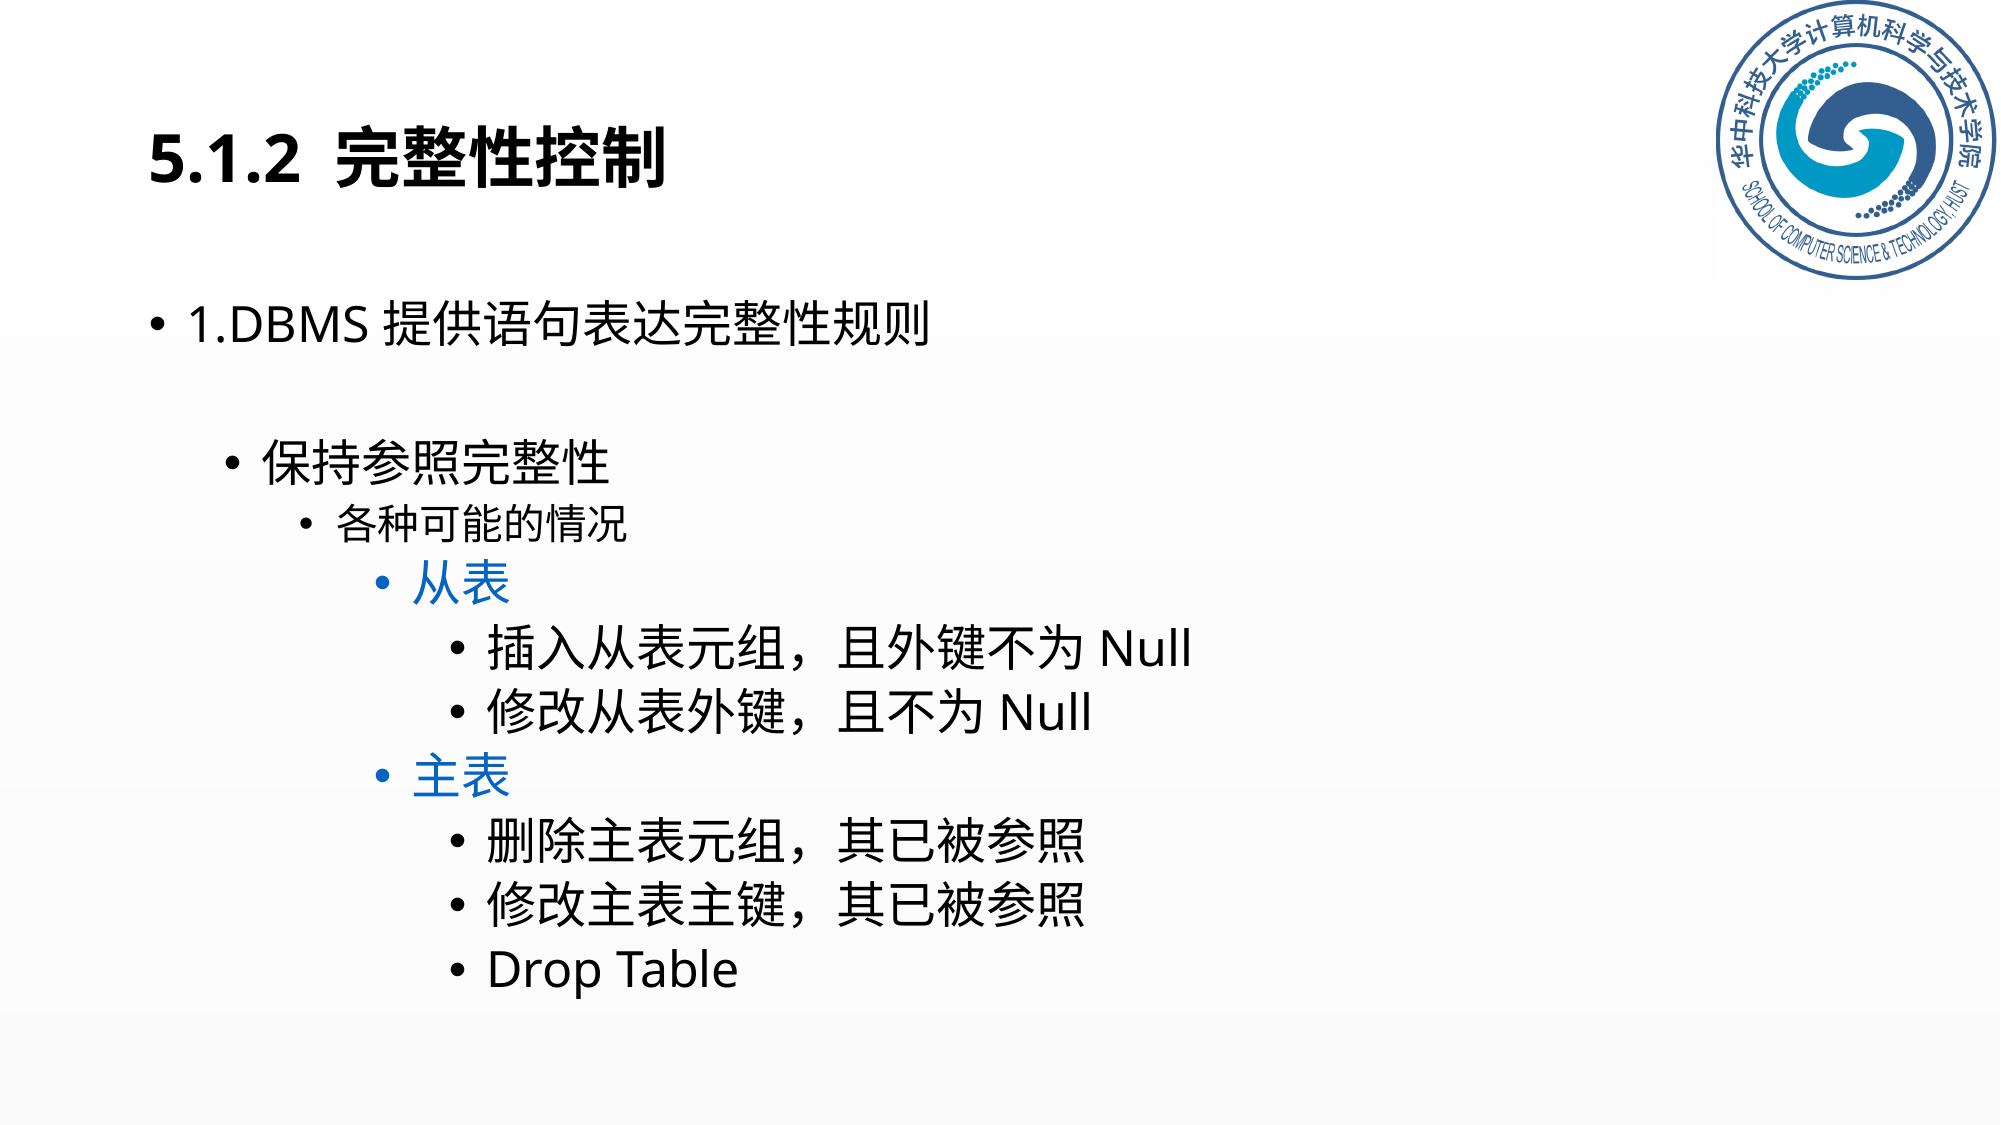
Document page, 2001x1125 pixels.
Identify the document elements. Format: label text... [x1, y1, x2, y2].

title 5.1.2 完整性控制 [133, 89, 1409, 232]
list 1.DBMS提供语句表达完整性规则 保持参照完整性 各种可能的情况 从表 插入从表元组，且外键不为Null 修改从表外键，且不为Null 主表 删除主表元组，其已被参照 修改主表主键，其已被参照 Drop Table [133, 292, 1459, 1055]
picture [1716, 0, 1999, 280]
